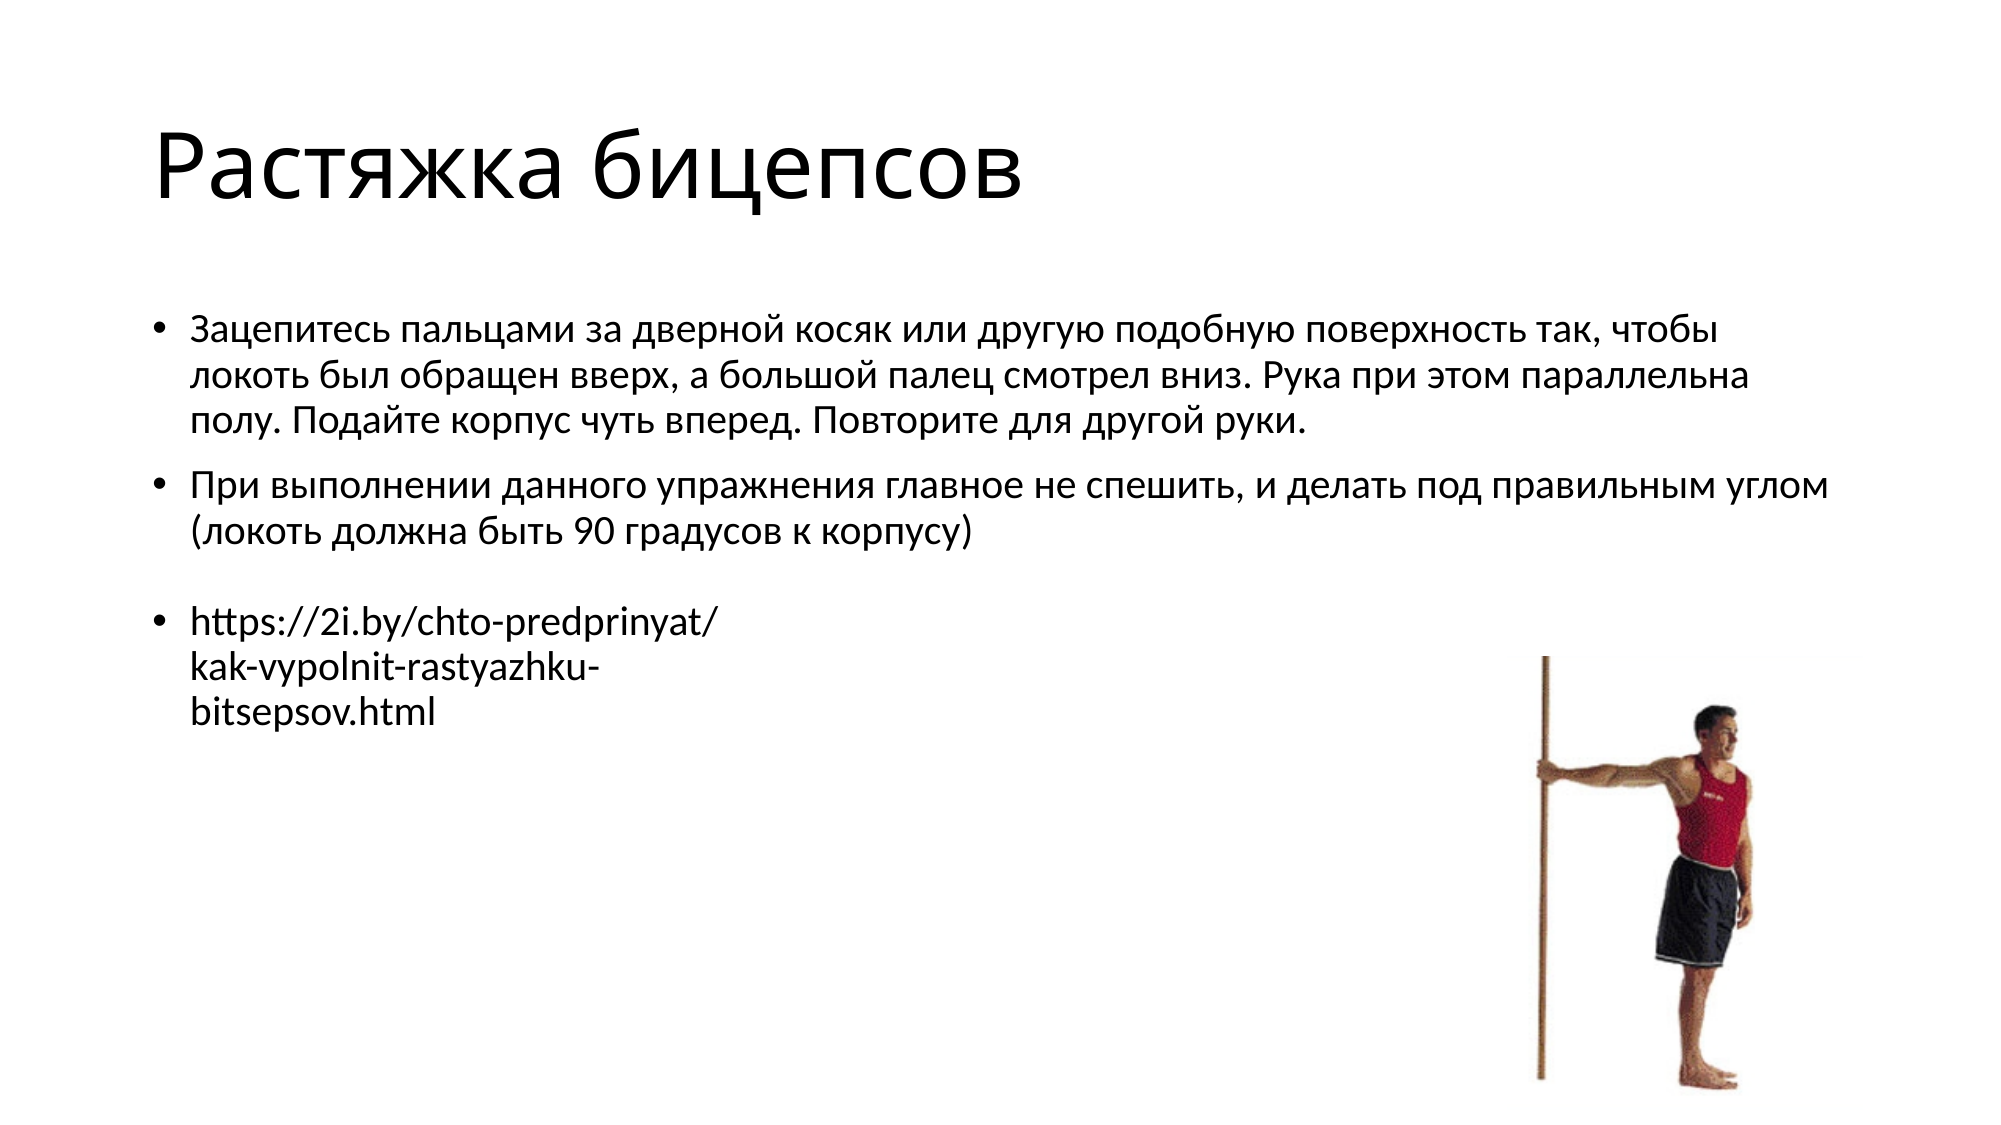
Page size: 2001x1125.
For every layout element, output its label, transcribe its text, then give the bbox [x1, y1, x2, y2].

text_box https://2i.by/chto-predprinyat/kak-vypolnit-rastyazhku-bitsepsov.html [137, 592, 760, 836]
picture [1507, 656, 1863, 1110]
list Зацепитесь пальцами за дверной косяк или другую подобную поверхность так, чтобы локоть был обращен вверх, а большой палец смотрел вниз. Рука при этом параллельна полу. Подайте корпус чуть вперед. Повторите для другой руки. При выполнении данного упражнения главное не спешить, и делать под правильным углом (локоть должна быть 90 градусов к корпусу) [137, 299, 1863, 1014]
title Растяжка бицепсов [137, 59, 1863, 278]
